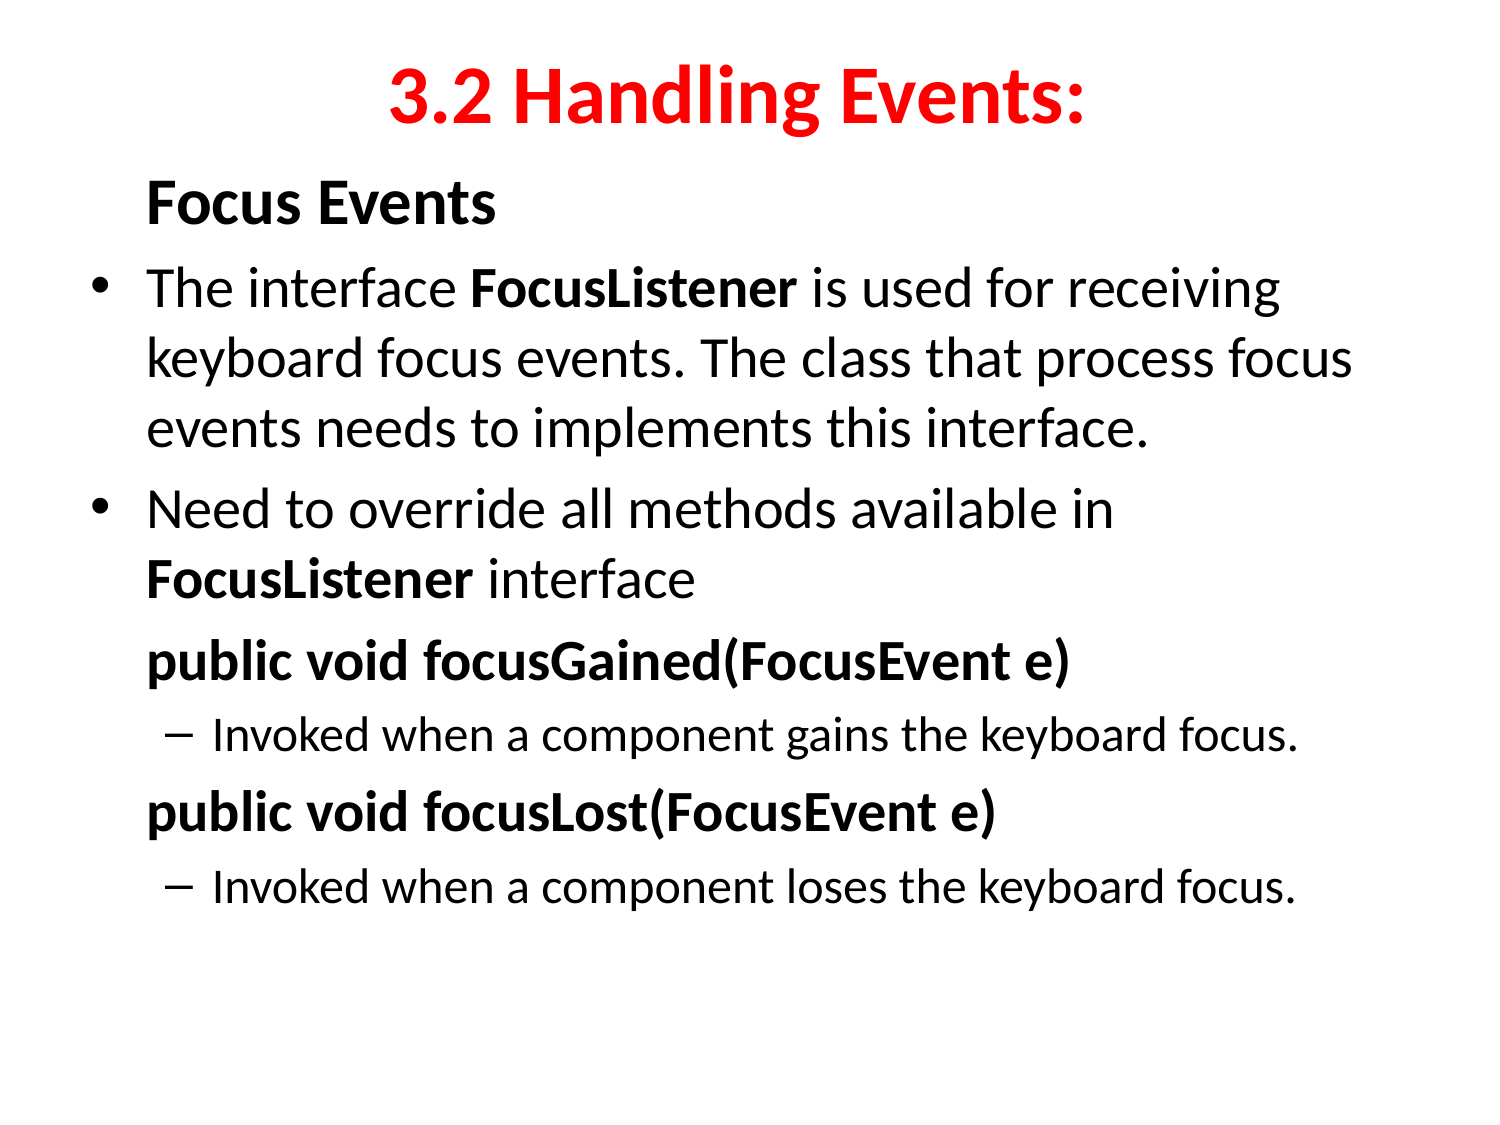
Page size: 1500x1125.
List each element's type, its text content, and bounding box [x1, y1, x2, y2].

list Focus Events The interface FocusListener is used for receiving keyboard focus events. The class that process focus events needs to implements this interface. Need to override all methods available in FocusListener interface public void focusGained(FocusEvent e) Invoked when a component gains the keyboard focus. public void focusLost(FocusEvent e) Invoked when a component loses the keyboard focus. [75, 149, 1450, 1125]
title 3.2 Handling Events: [0, 24, 1475, 155]
